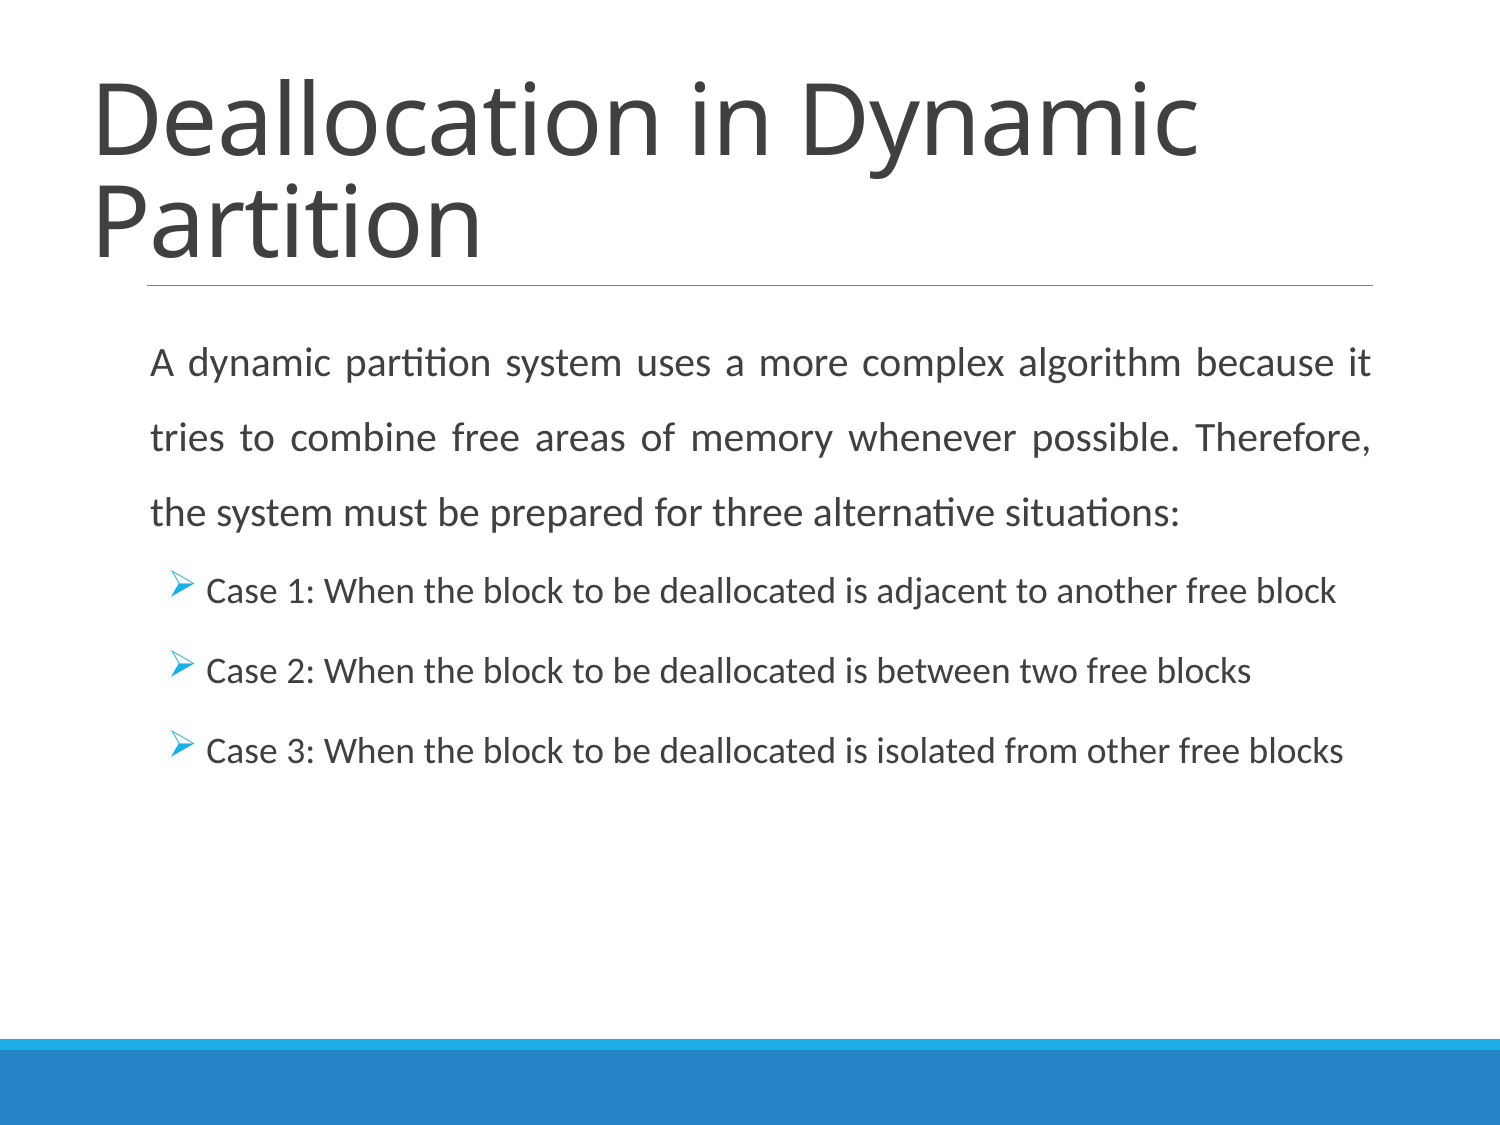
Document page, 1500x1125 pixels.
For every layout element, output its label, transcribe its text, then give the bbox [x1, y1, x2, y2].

title Deallocation in Dynamic Partition [75, 47, 1413, 285]
list A dynamic partition system uses a more complex algorithm because it tries to combine free areas of memory whenever possible. Therefore, the system must be prepared for three alternative situations: Case 1: When the block to be deallocated is adjacent to another free block Case 2: When the block to be deallocated is between two free blocks Case 3: When the block to be deallocated is isolated from other free blocks [135, 302, 1373, 963]
